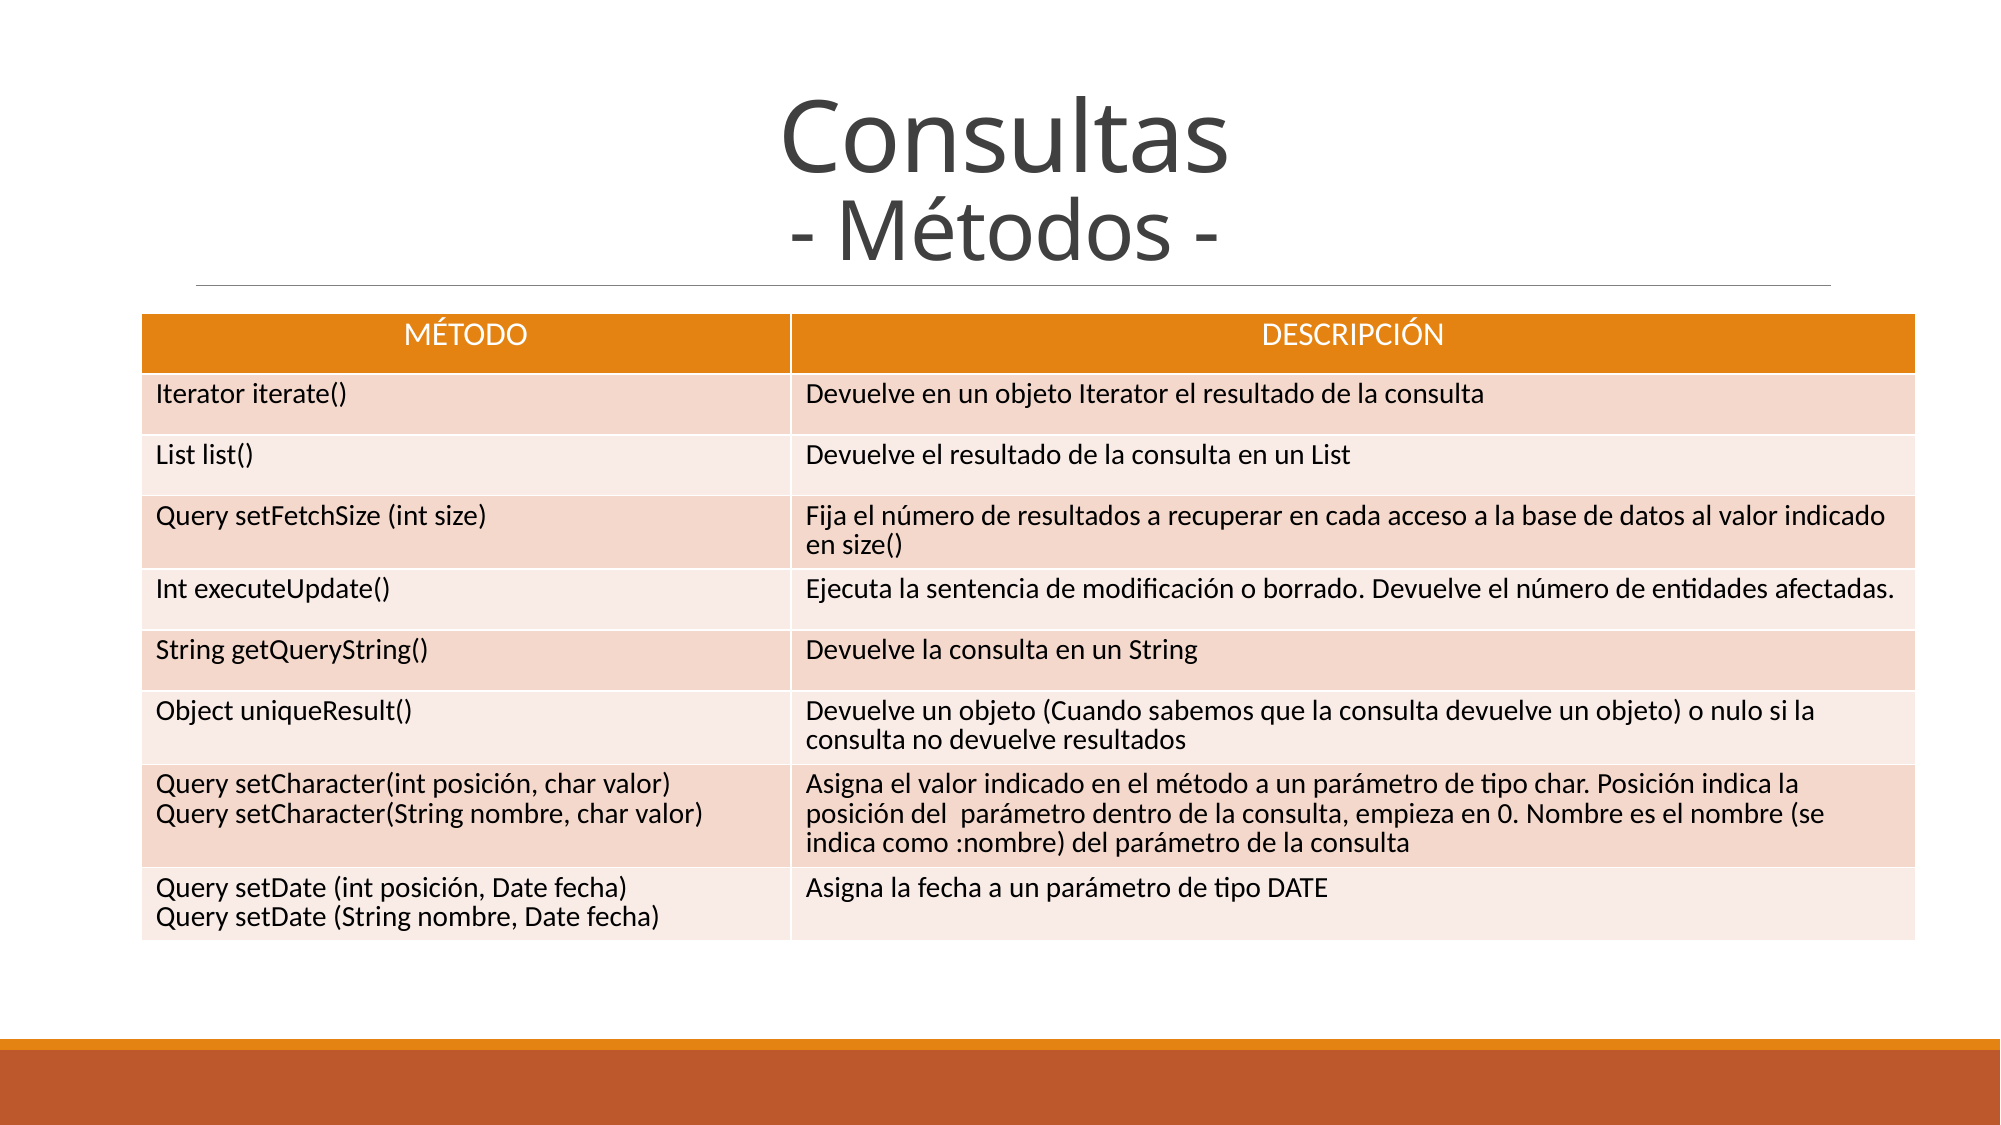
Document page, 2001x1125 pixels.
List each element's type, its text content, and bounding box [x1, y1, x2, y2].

table_cell Devuelve en un objeto Iterator el resultado de la consulta [792, 375, 1915, 434]
table_cell Ejecuta la sentencia de modificación o borrado. Devuelve el número de entidades afectadas. [792, 570, 1915, 629]
table_cell Fija el número de resultados a recuperar en cada acceso a la base de datos al valor indicado en size() [792, 496, 1915, 568]
table_cell Iterator iterate() [142, 375, 790, 434]
table_cell String getQueryString() [142, 631, 790, 690]
table_cell Devuelve el resultado de la consulta en un List [792, 436, 1915, 495]
table_cell Int executeUpdate() [142, 570, 790, 629]
table_cell Devuelve la consulta en un String [792, 631, 1915, 690]
table_cell Query setCharacter(int posición, char valor) Query setCharacter(String nombre, char valor) [142, 765, 790, 867]
table_cell Asigna la fecha a un parámetro de tipo DATE [792, 868, 1915, 940]
table_header MÉTODO [142, 314, 790, 373]
table_header DESCRIPCIÓN [792, 314, 1915, 373]
table_cell Devuelve un objeto (Cuando sabemos que la consulta devuelve un objeto) o nulo si la consulta no devuelve resultados [792, 692, 1915, 764]
table_cell Query setFetchSize (int size) [142, 496, 790, 568]
table_cell List list() [142, 436, 790, 495]
title Consultas - Métodos - [180, 47, 1830, 285]
table_cell Asigna el valor indicado en el método a un parámetro de tipo char. Posición indica la posición del parámetro dentro de la consulta, empieza en 0. Nombre es el nombre (se indica como :nombre) del parámetro de la consulta [792, 765, 1915, 867]
table_cell Query setDate (int posición, Date fecha) Query setDate (String nombre, Date fecha) [142, 868, 790, 940]
table_cell Object uniqueResult() [142, 692, 790, 764]
